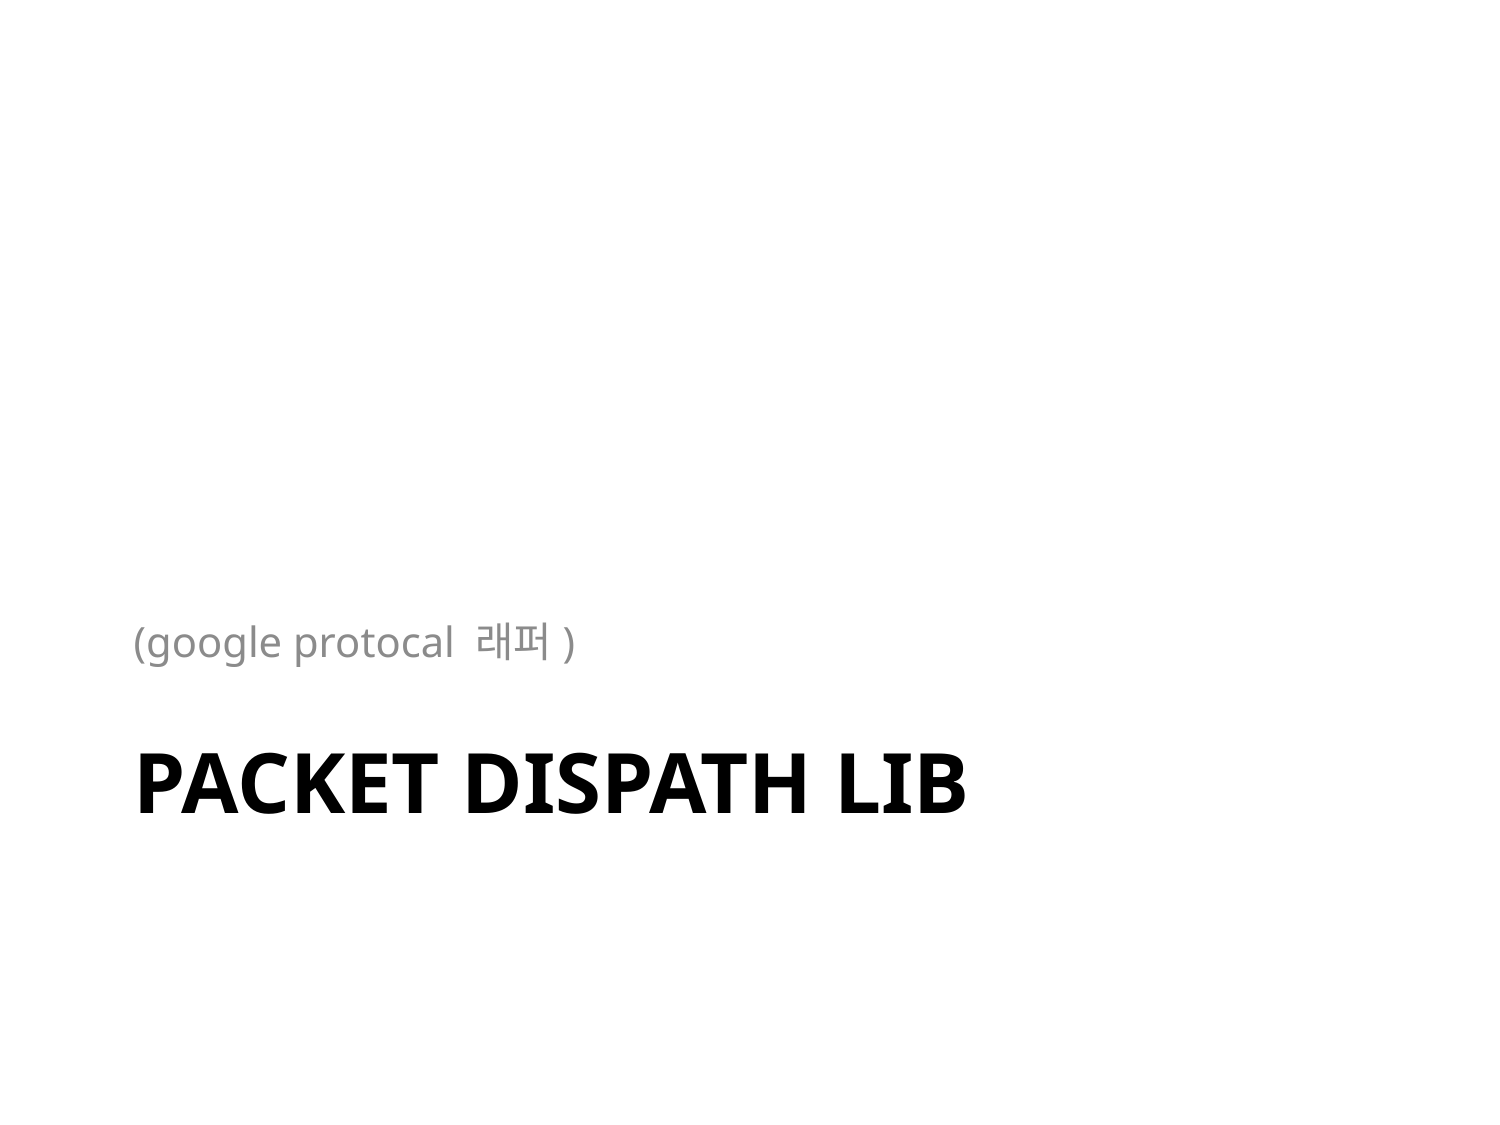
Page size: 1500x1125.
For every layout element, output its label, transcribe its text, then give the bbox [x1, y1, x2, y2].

title Packet Dispath Lib [118, 723, 1394, 947]
list (google protocal 래퍼) [118, 476, 1394, 723]
